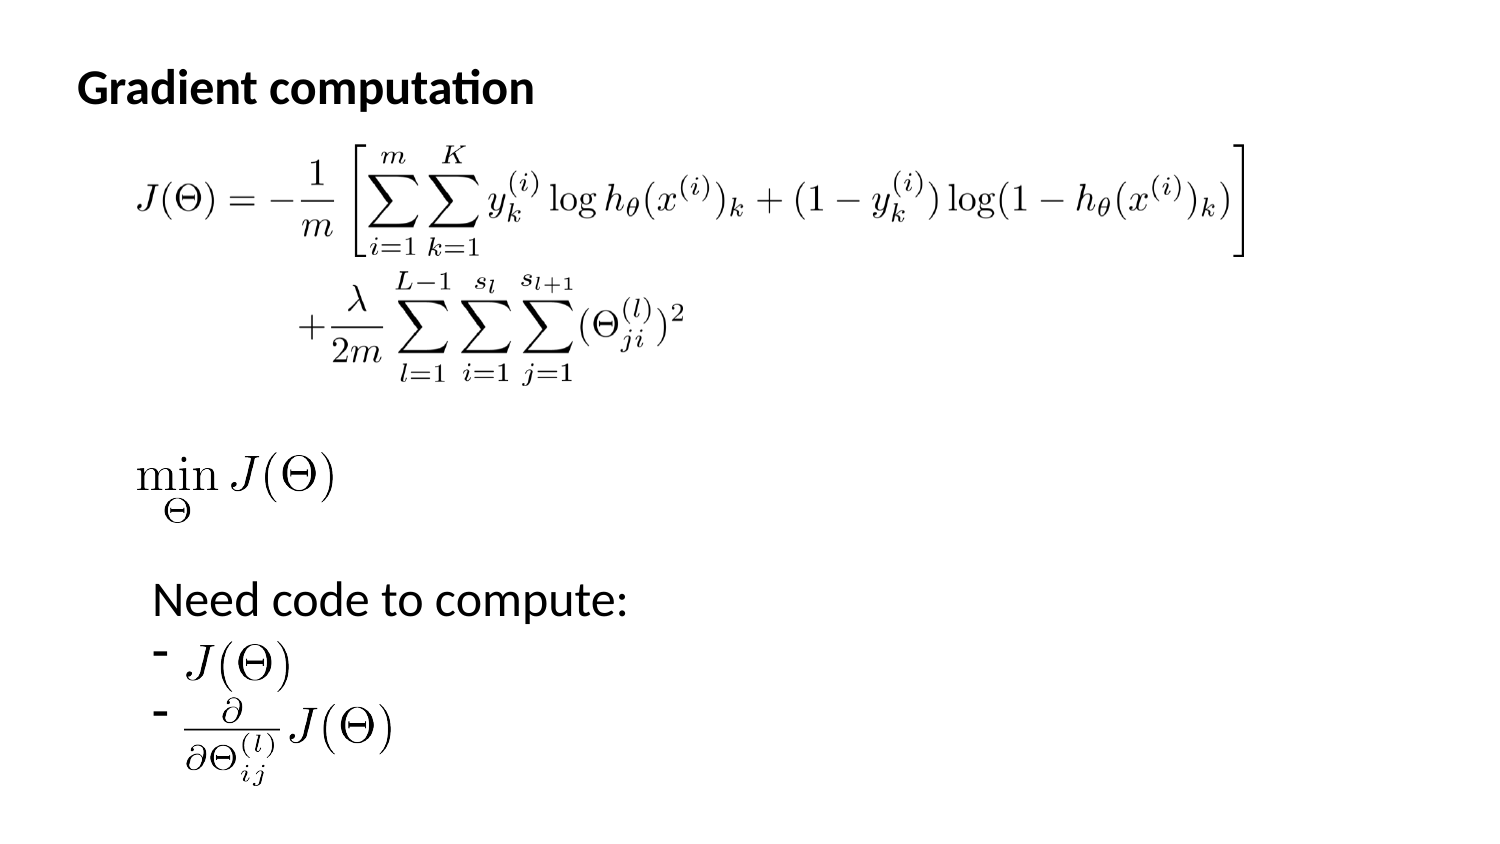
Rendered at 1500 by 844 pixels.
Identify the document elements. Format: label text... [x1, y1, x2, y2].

text_box Gradient computation [62, 46, 1113, 122]
picture [137, 451, 333, 524]
picture [299, 271, 683, 387]
text_box Need code to compute: [137, 559, 1188, 755]
picture [185, 641, 289, 692]
picture [137, 144, 1244, 258]
picture [183, 697, 391, 787]
